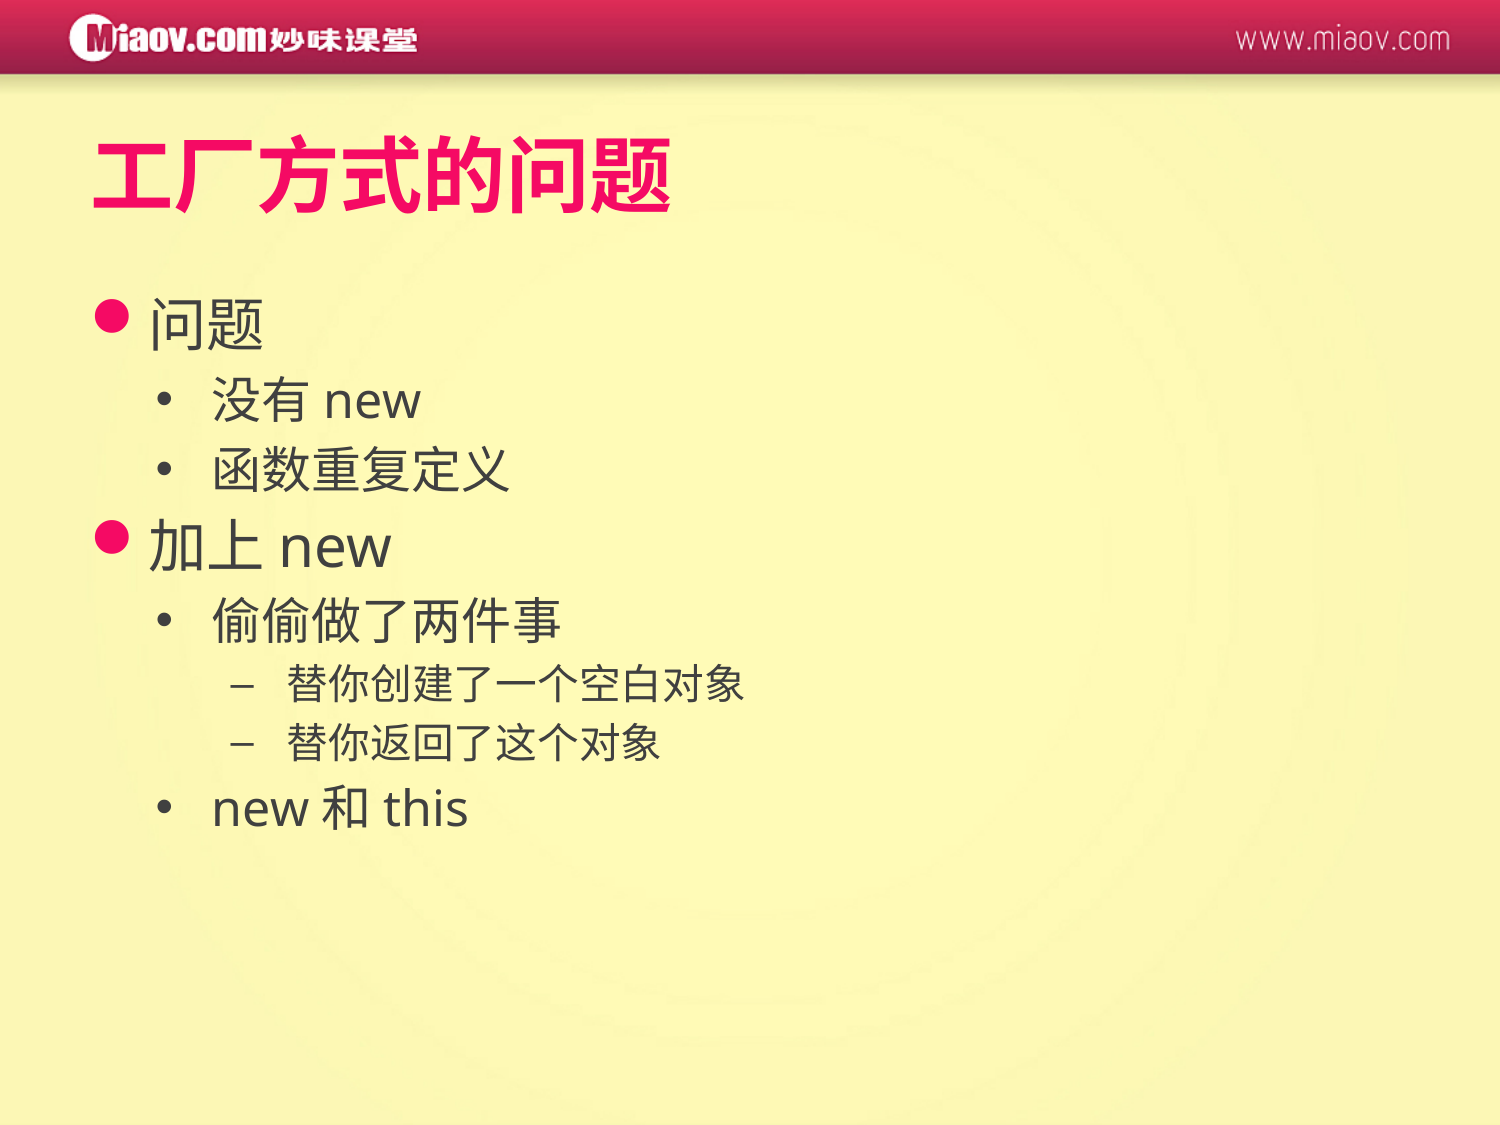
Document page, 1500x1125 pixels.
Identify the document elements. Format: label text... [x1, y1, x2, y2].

title 工厂方式的问题 [75, 79, 1425, 268]
list 问题 没有new 函数重复定义 加上new 偷偷做了两件事 替你创建了一个空白对象 替你返回了这个对象 new和this [75, 280, 1425, 1024]
picture [0, 0, 1500, 1125]
